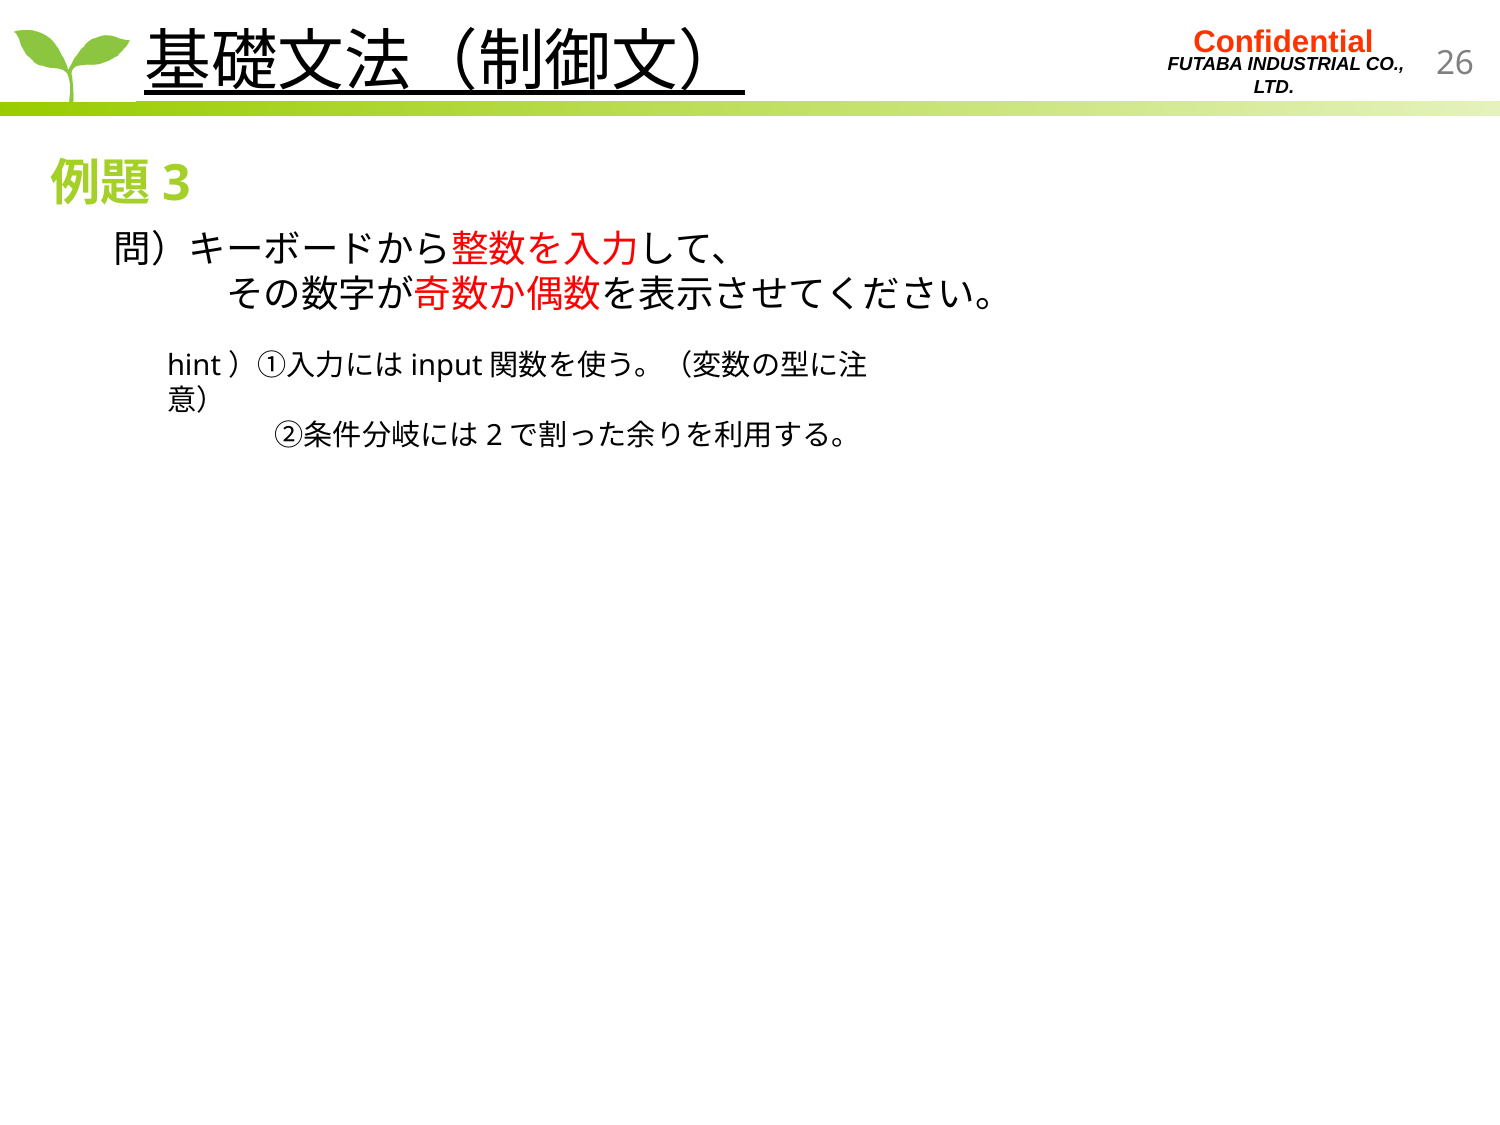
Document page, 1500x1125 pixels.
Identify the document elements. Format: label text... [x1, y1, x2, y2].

text_box 基礎文法（制御文） [129, 18, 659, 98]
text_box 例題3 [35, 142, 421, 218]
picture [0, 30, 136, 102]
text_box 問）キーボードから整数を入力して、 その数字が奇数か偶数を表示させてください。 [98, 217, 1401, 323]
text_box hint）①入力にはinput関数を使う。（変数の型に注意） ②条件分岐には2で割った余りを利用する。 [152, 338, 902, 494]
